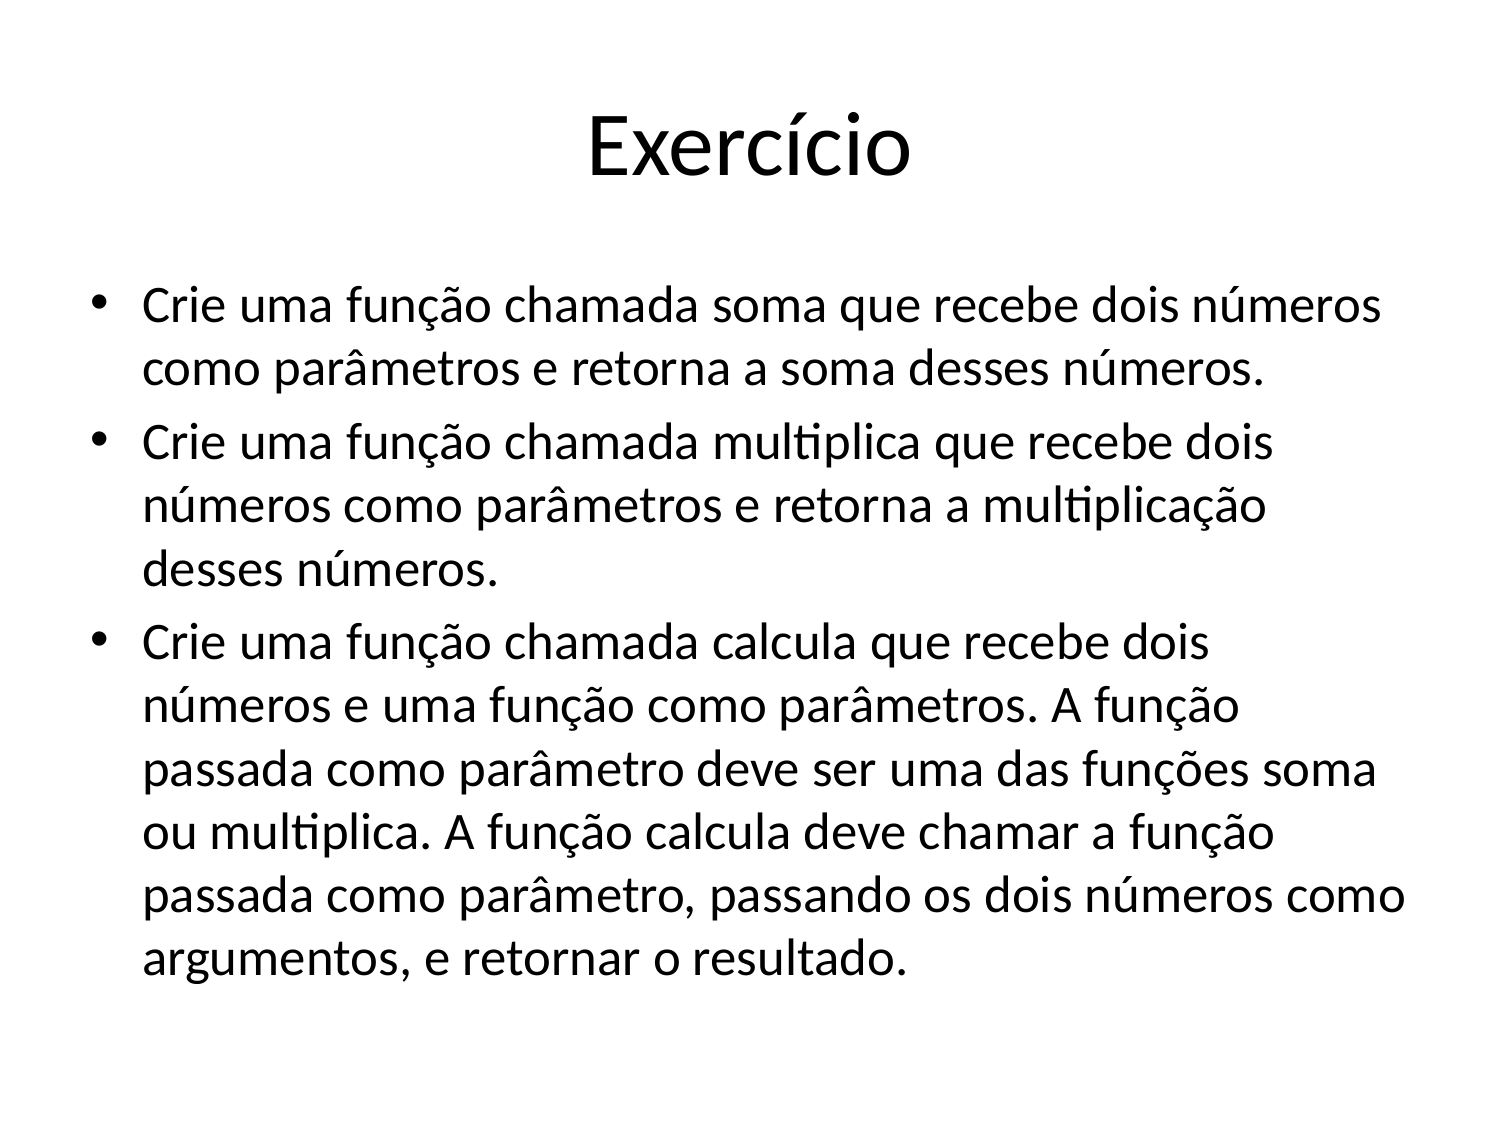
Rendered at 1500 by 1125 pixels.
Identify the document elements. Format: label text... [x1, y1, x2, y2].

list Crie uma função chamada soma que recebe dois números como parâmetros e retorna a soma desses números. Crie uma função chamada multiplica que recebe dois números como parâmetros e retorna a multiplicação desses números. Crie uma função chamada calcula que recebe dois números e uma função como parâmetros. A função passada como parâmetro deve ser uma das funções soma ou multiplica. A função calcula deve chamar a função passada como parâmetro, passando os dois números como argumentos, e retornar o resultado. [75, 262, 1425, 1005]
title Exercício [75, 45, 1425, 233]
